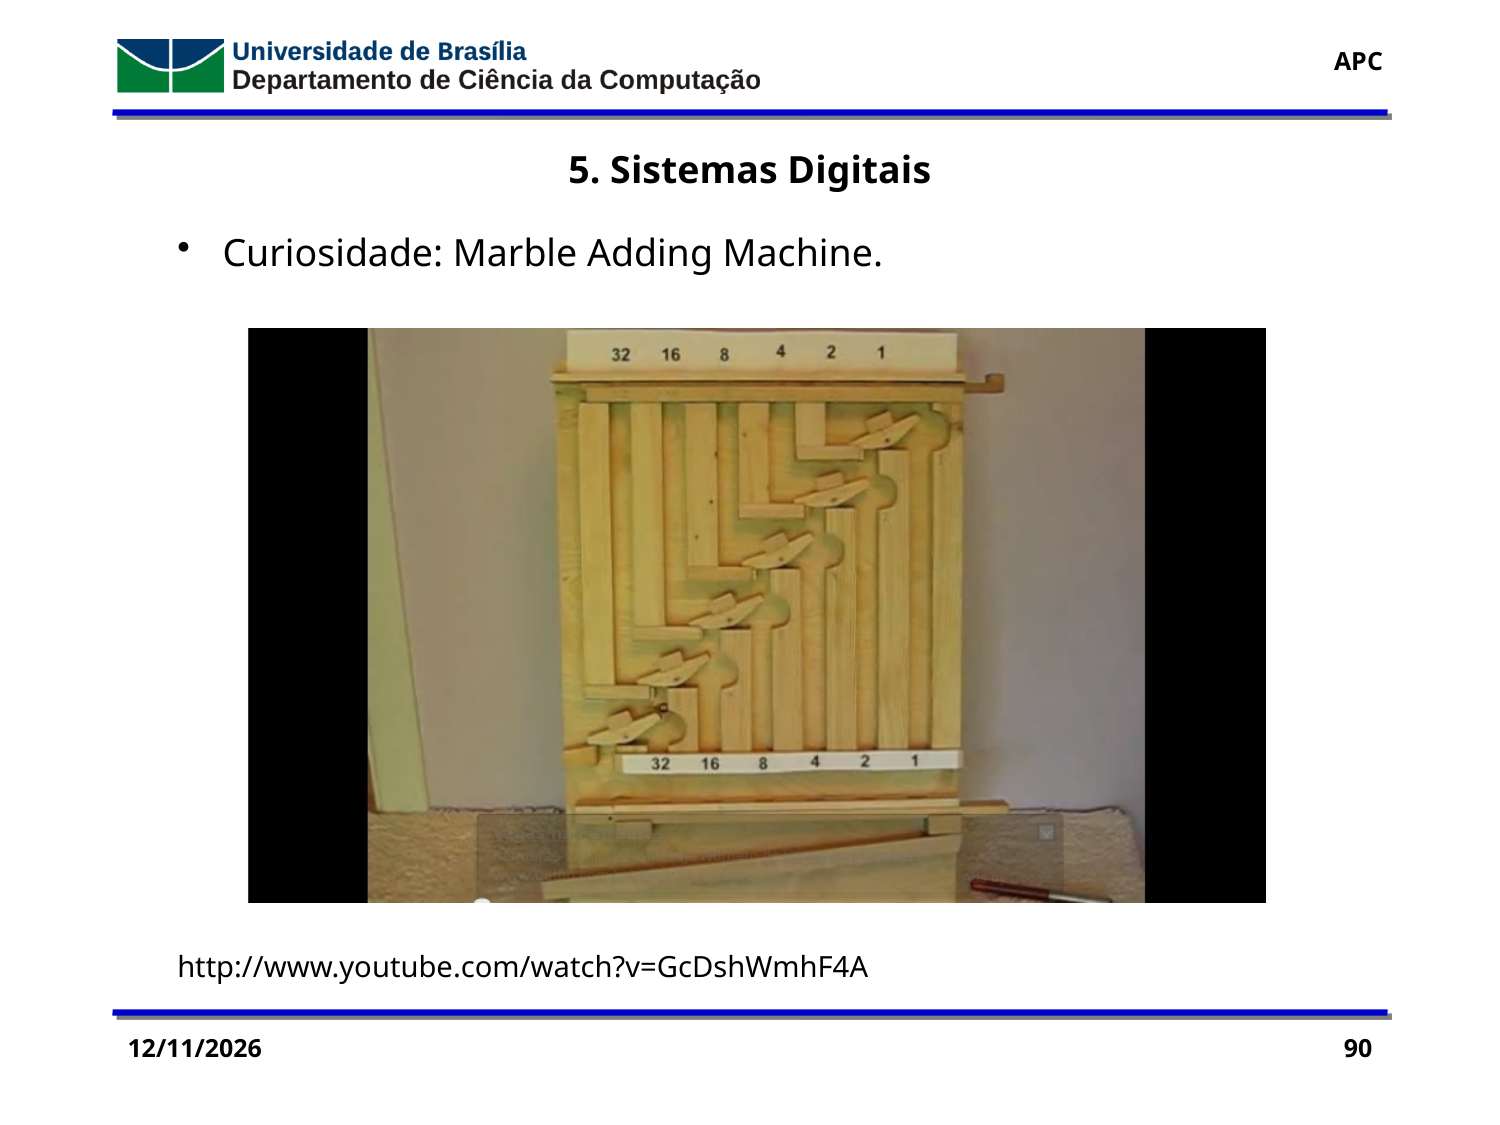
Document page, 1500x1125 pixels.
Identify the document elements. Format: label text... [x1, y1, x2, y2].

picture [247, 327, 1266, 903]
text_box Curiosidade: Marble Adding Machine. http://www.youtube.com/watch?v=GcDshWmhF4A [162, 243, 1348, 991]
picture [117, 75, 760, 94]
text_box 5. Sistemas Digitais [112, 138, 1388, 243]
slide_number 90 [1074, 1024, 1388, 1101]
text_box [0, 0, 1500, 75]
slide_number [112, 1024, 426, 1101]
